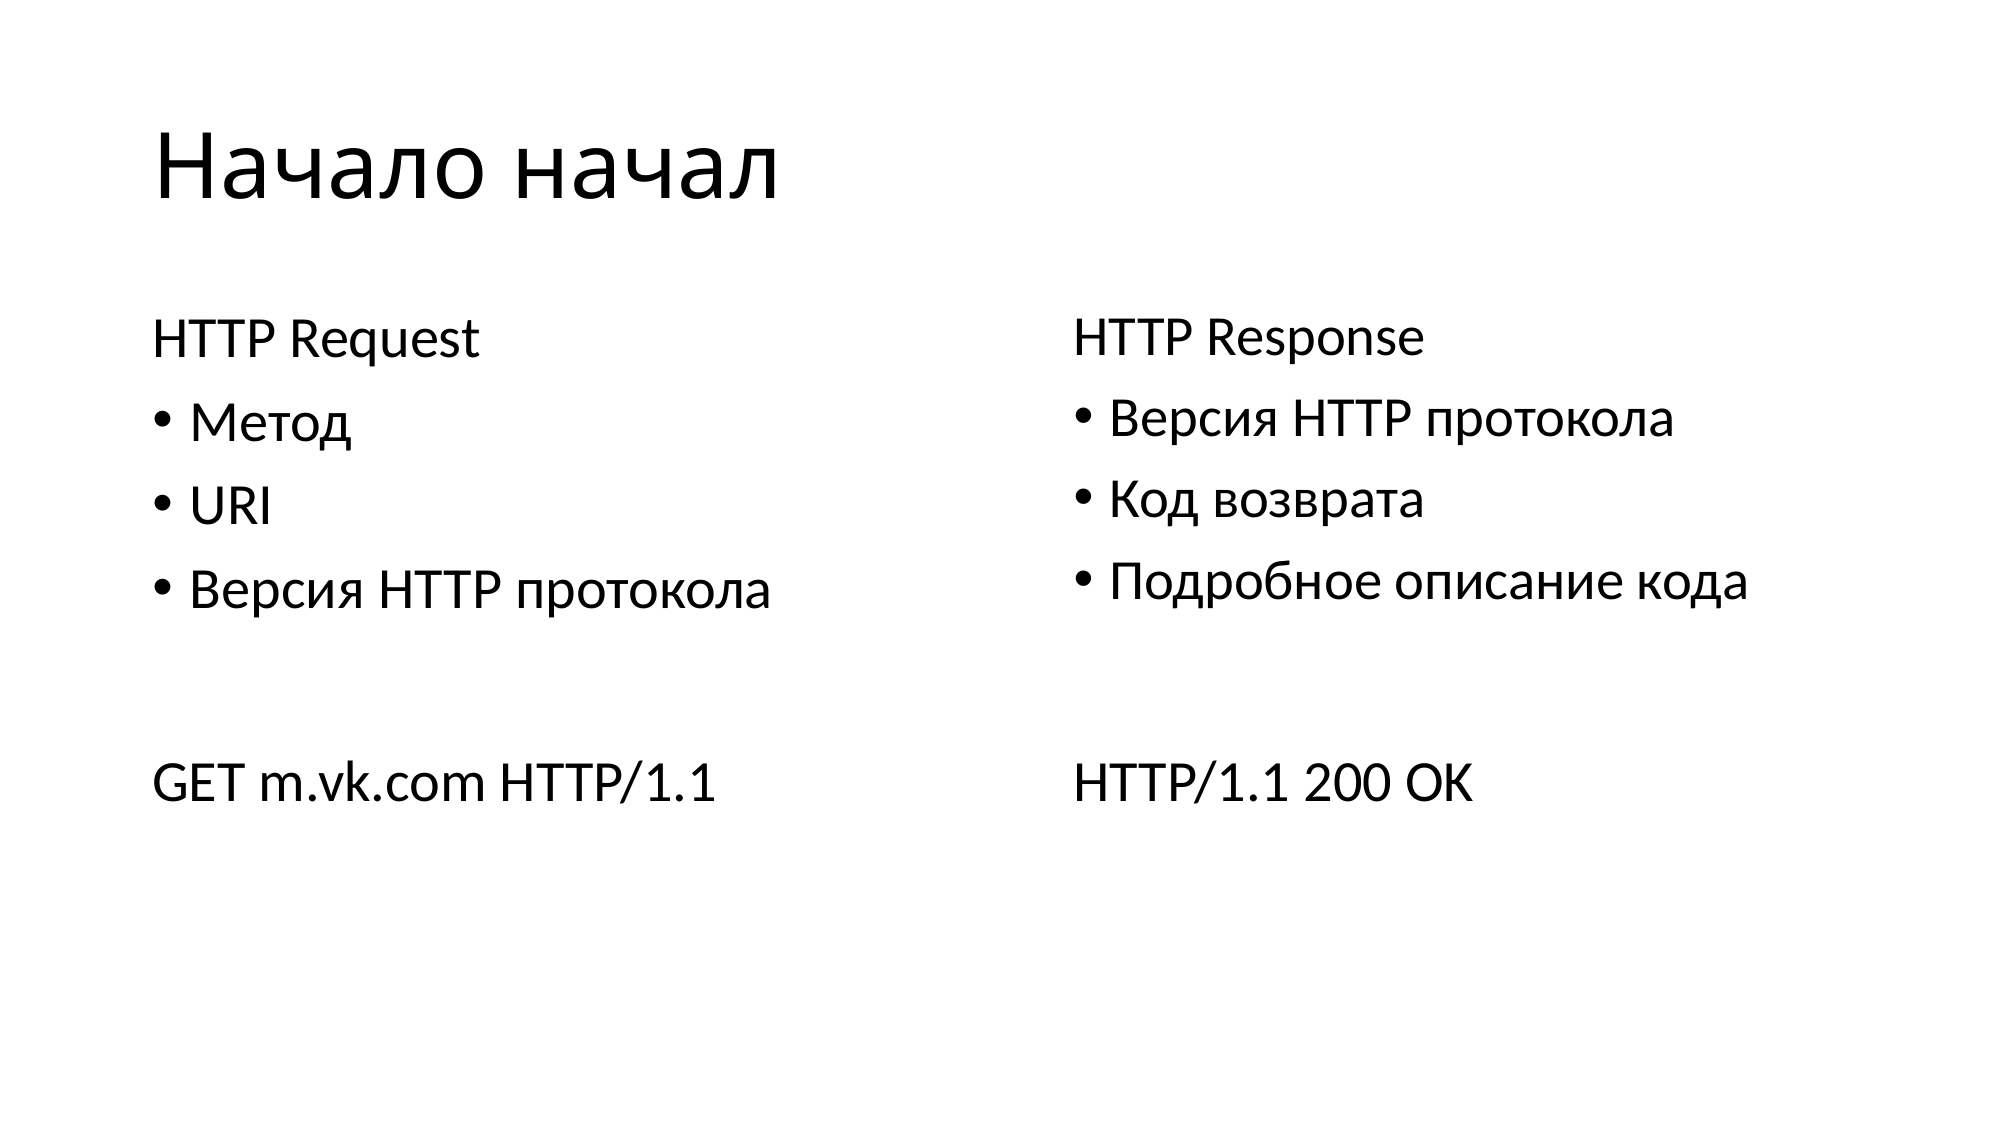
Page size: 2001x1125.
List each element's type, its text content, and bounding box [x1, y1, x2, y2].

text_box GET m.vk.com HTTP/1.1 [137, 735, 816, 891]
text_box HTTP Response Версия HTTP протокола Код возврата Подробное описание кода [1058, 299, 1771, 674]
text_box HTTP/1.1 200 OK [1058, 735, 1737, 891]
title Начало начал [137, 59, 1863, 278]
list HTTP Request Метод URI Версия HTTP протокола [137, 299, 796, 674]
